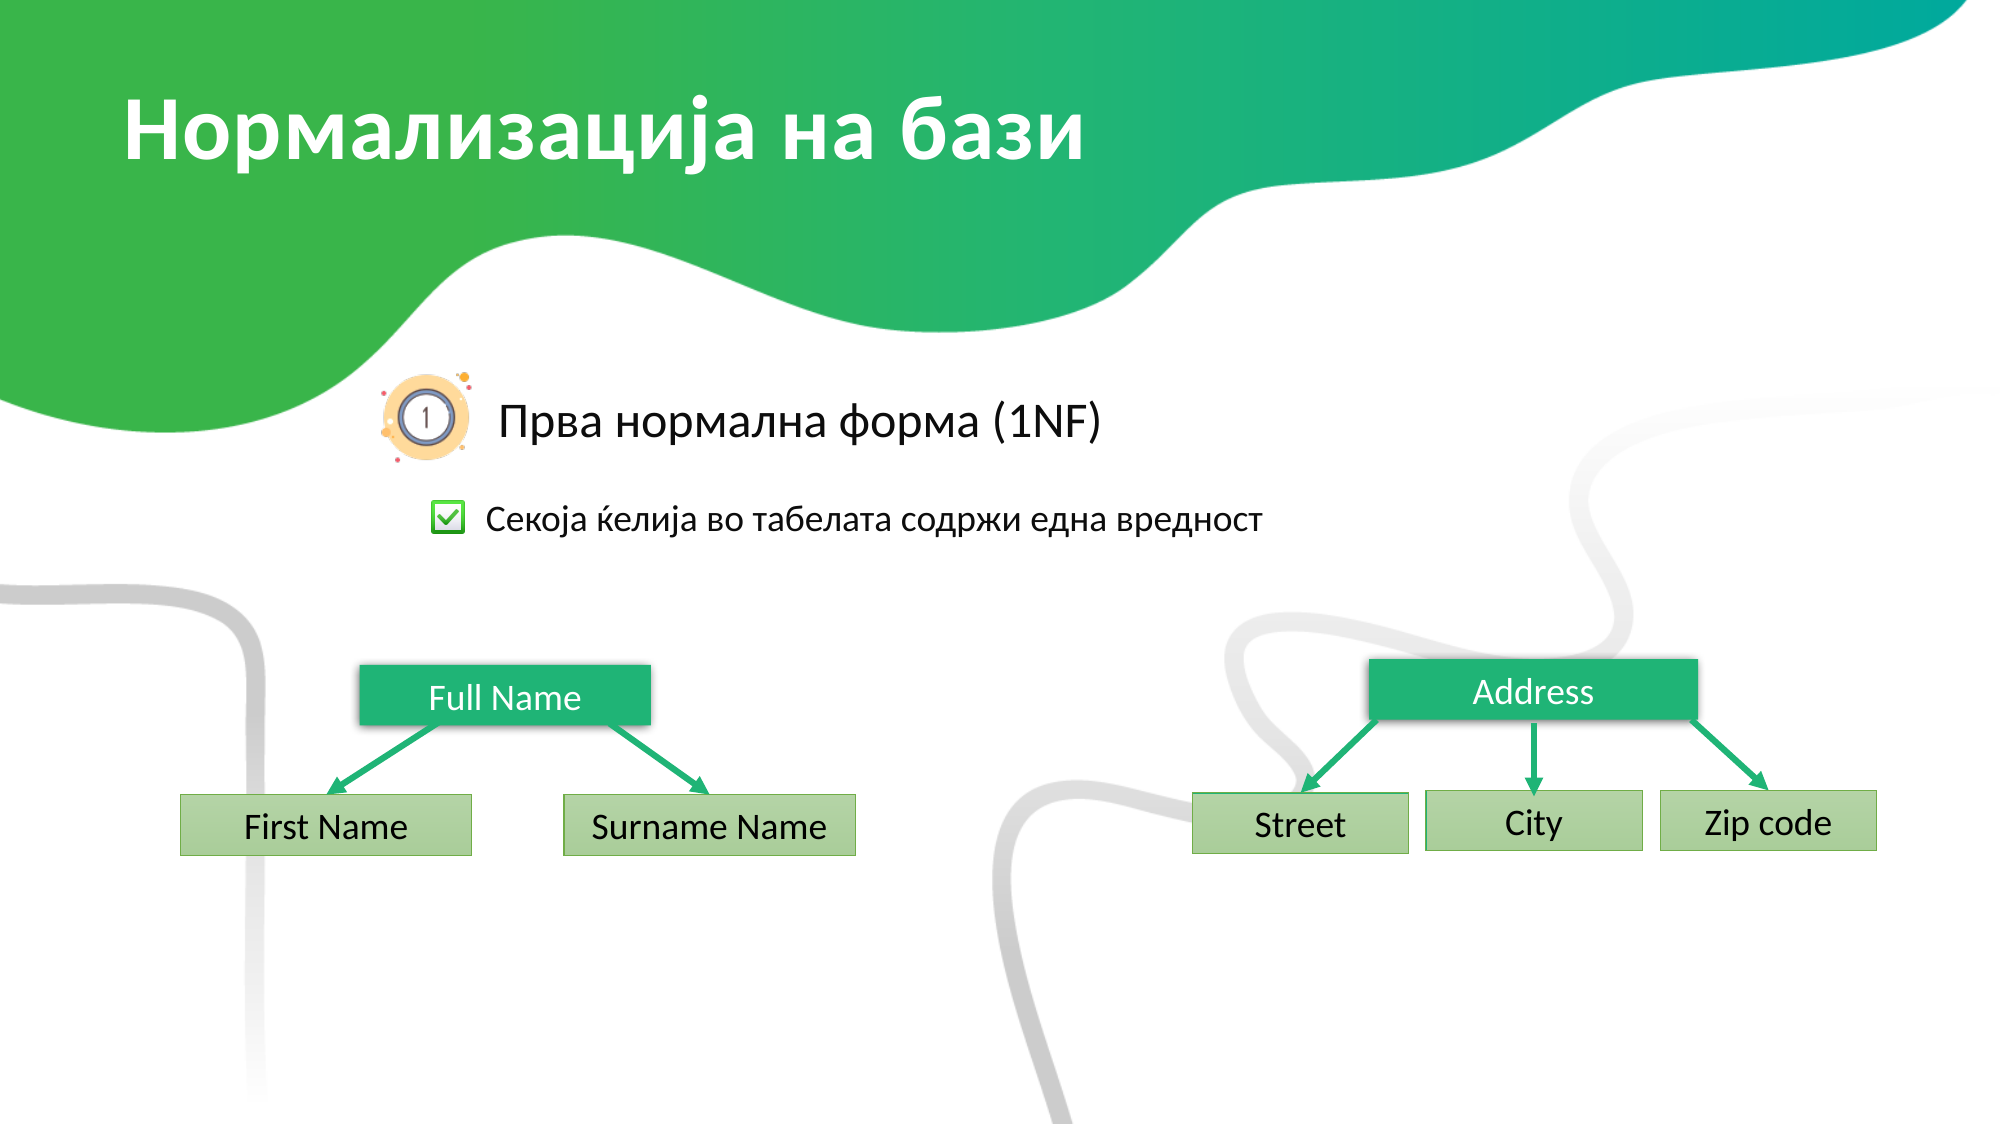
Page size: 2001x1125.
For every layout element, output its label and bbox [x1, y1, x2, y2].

text_box [1300, 719, 1377, 793]
text_box [326, 721, 440, 795]
picture [0, 0, 2000, 1124]
text_box [609, 723, 710, 795]
text_box [1691, 719, 1769, 791]
